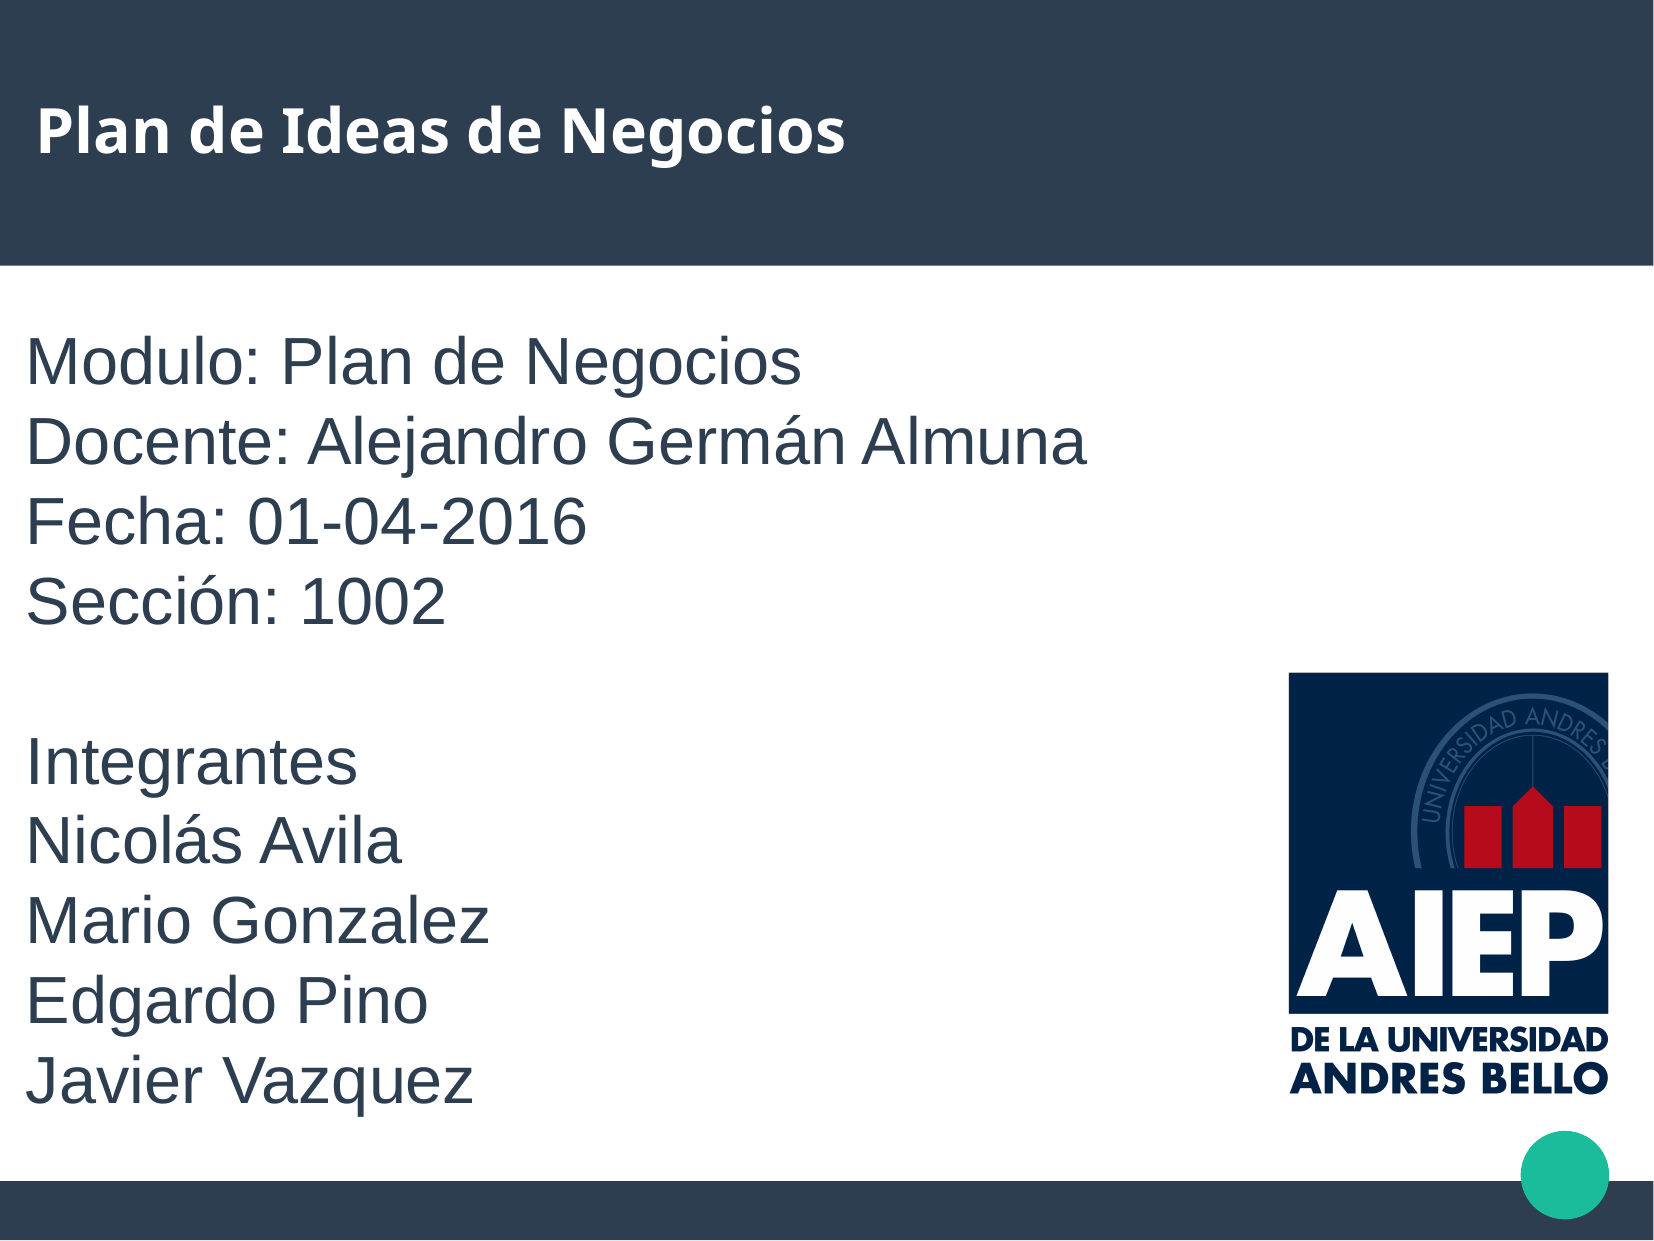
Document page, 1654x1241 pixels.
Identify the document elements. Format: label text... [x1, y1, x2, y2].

text_box [47, 35, 1583, 193]
text_box Modulo: Plan de Negocios Docente: Alejandro Germán Almuna Fecha: 01-04-2016 Sección: 1002 Integrantes Nicolás Avila Mario Gonzalez Edgardo Pino Javier Vazquez [25, 288, 1239, 1146]
text_box Plan de Ideas de Negocios [35, 49, 1571, 207]
picture [1280, 661, 1617, 1107]
